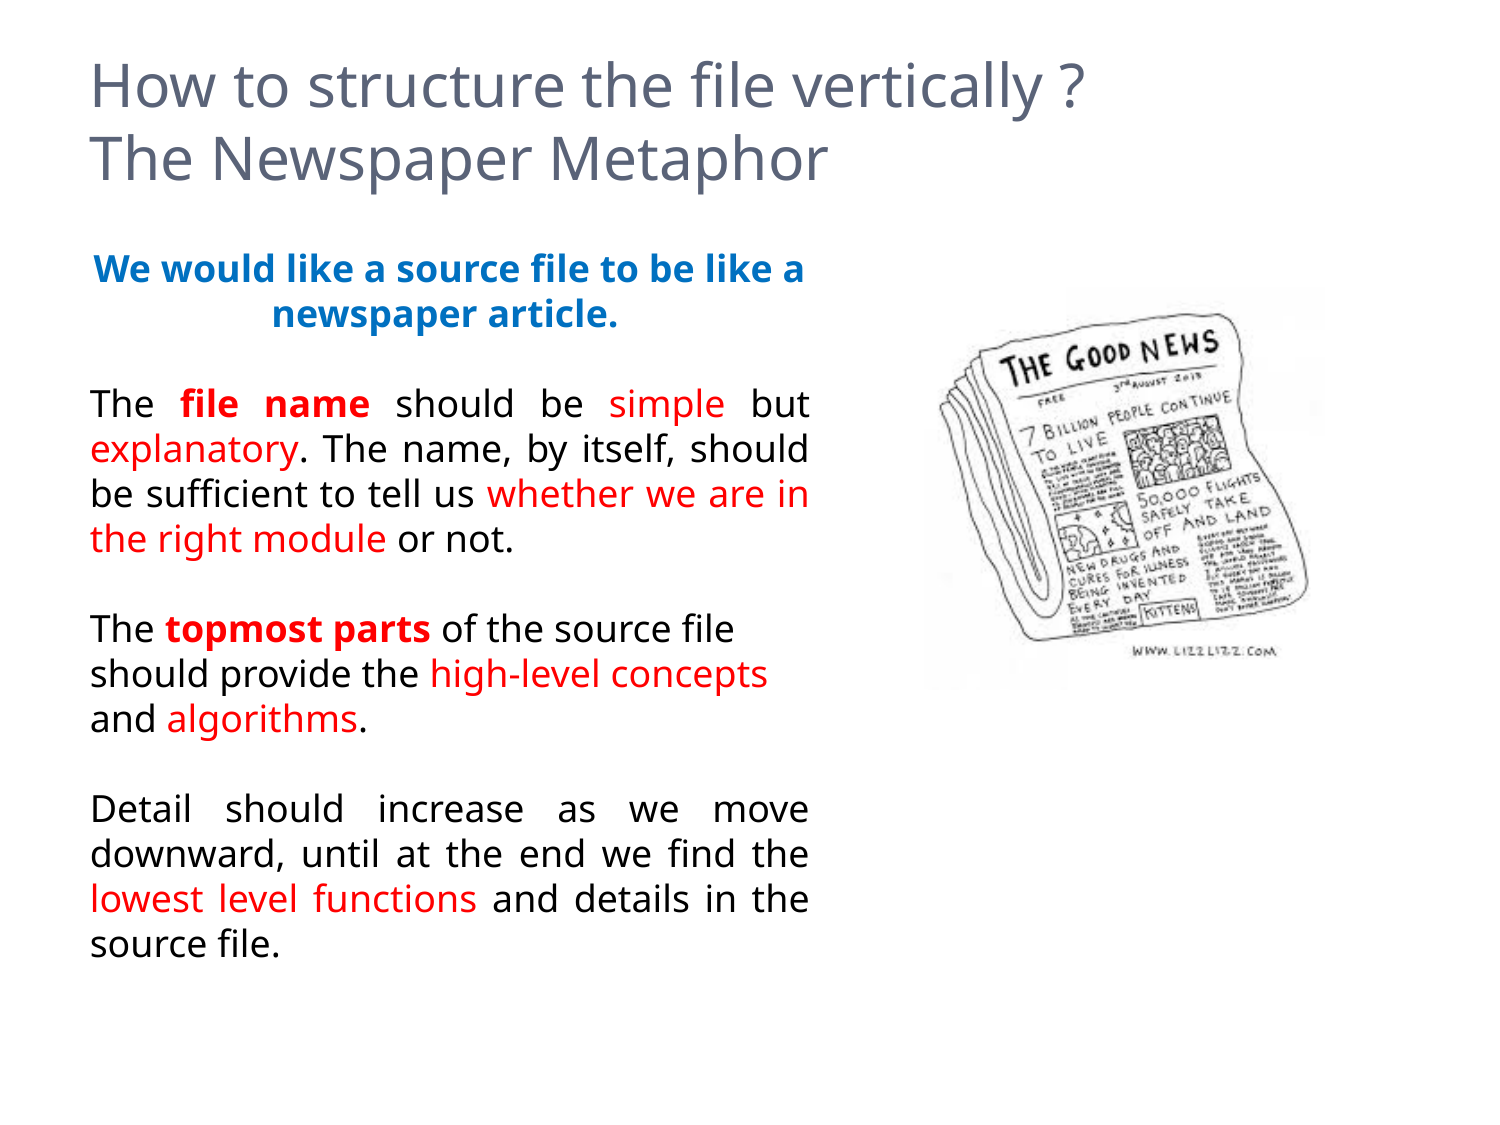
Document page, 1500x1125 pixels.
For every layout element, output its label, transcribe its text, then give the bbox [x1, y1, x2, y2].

picture [924, 287, 1326, 690]
title How to structure the file vertically ? The Newspaper Metaphor [75, 24, 1463, 200]
text_box We would like a source file to be like a newspaper article. The file name should be simple but explanatory. The name, by itself, should be sufficient to tell us whether we are in the right module or not. The topmost parts of the source file should provide the high-level concepts and algorithms. Detail should increase as we move downward, until at the end we find the lowest level functions and details in the source file. [74, 237, 825, 973]
